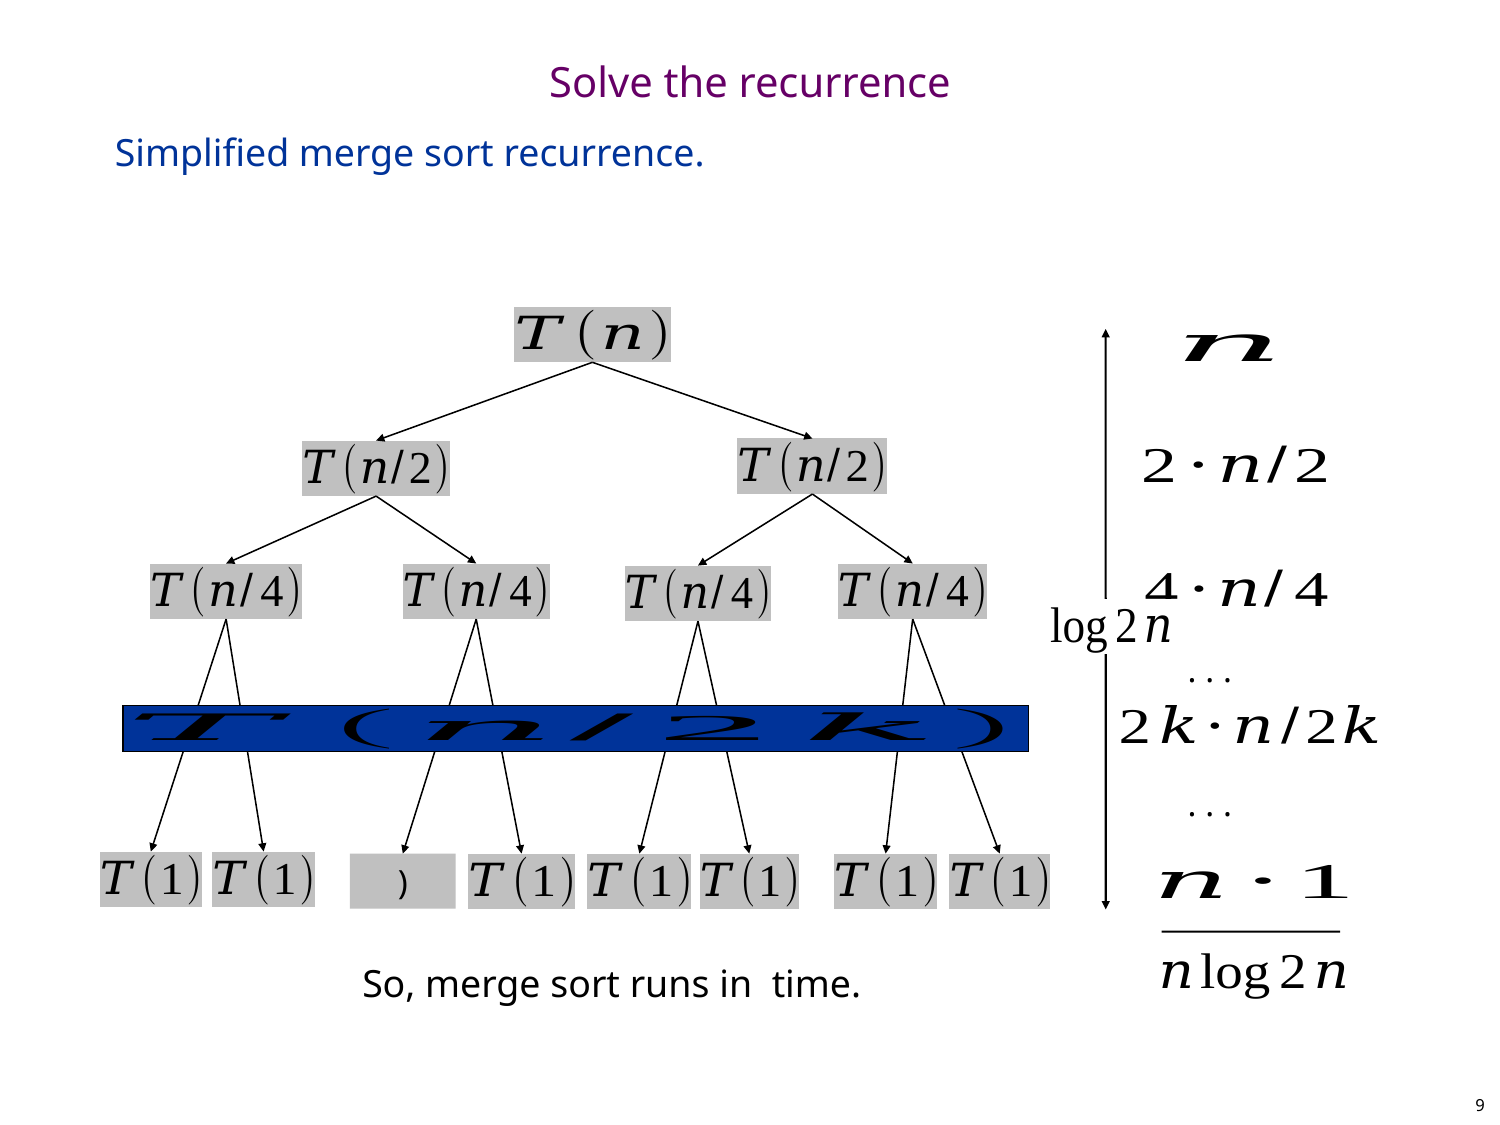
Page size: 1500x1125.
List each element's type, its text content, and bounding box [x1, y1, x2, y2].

slide_number 9 [1187, 1087, 1500, 1125]
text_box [375, 495, 477, 564]
text_box [1101, 654, 1110, 910]
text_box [639, 620, 696, 854]
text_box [476, 618, 522, 854]
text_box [375, 362, 590, 441]
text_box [912, 618, 1000, 854]
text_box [885, 618, 911, 854]
text_box . . . [1172, 775, 1363, 831]
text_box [225, 495, 374, 564]
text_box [402, 618, 474, 854]
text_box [812, 493, 913, 564]
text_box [697, 493, 811, 566]
text_box . . . [1172, 641, 1363, 697]
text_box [150, 618, 224, 852]
title Solve the recurrence [0, 50, 1500, 125]
text_box [1101, 329, 1110, 599]
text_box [697, 620, 750, 854]
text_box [225, 618, 264, 852]
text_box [592, 362, 813, 439]
